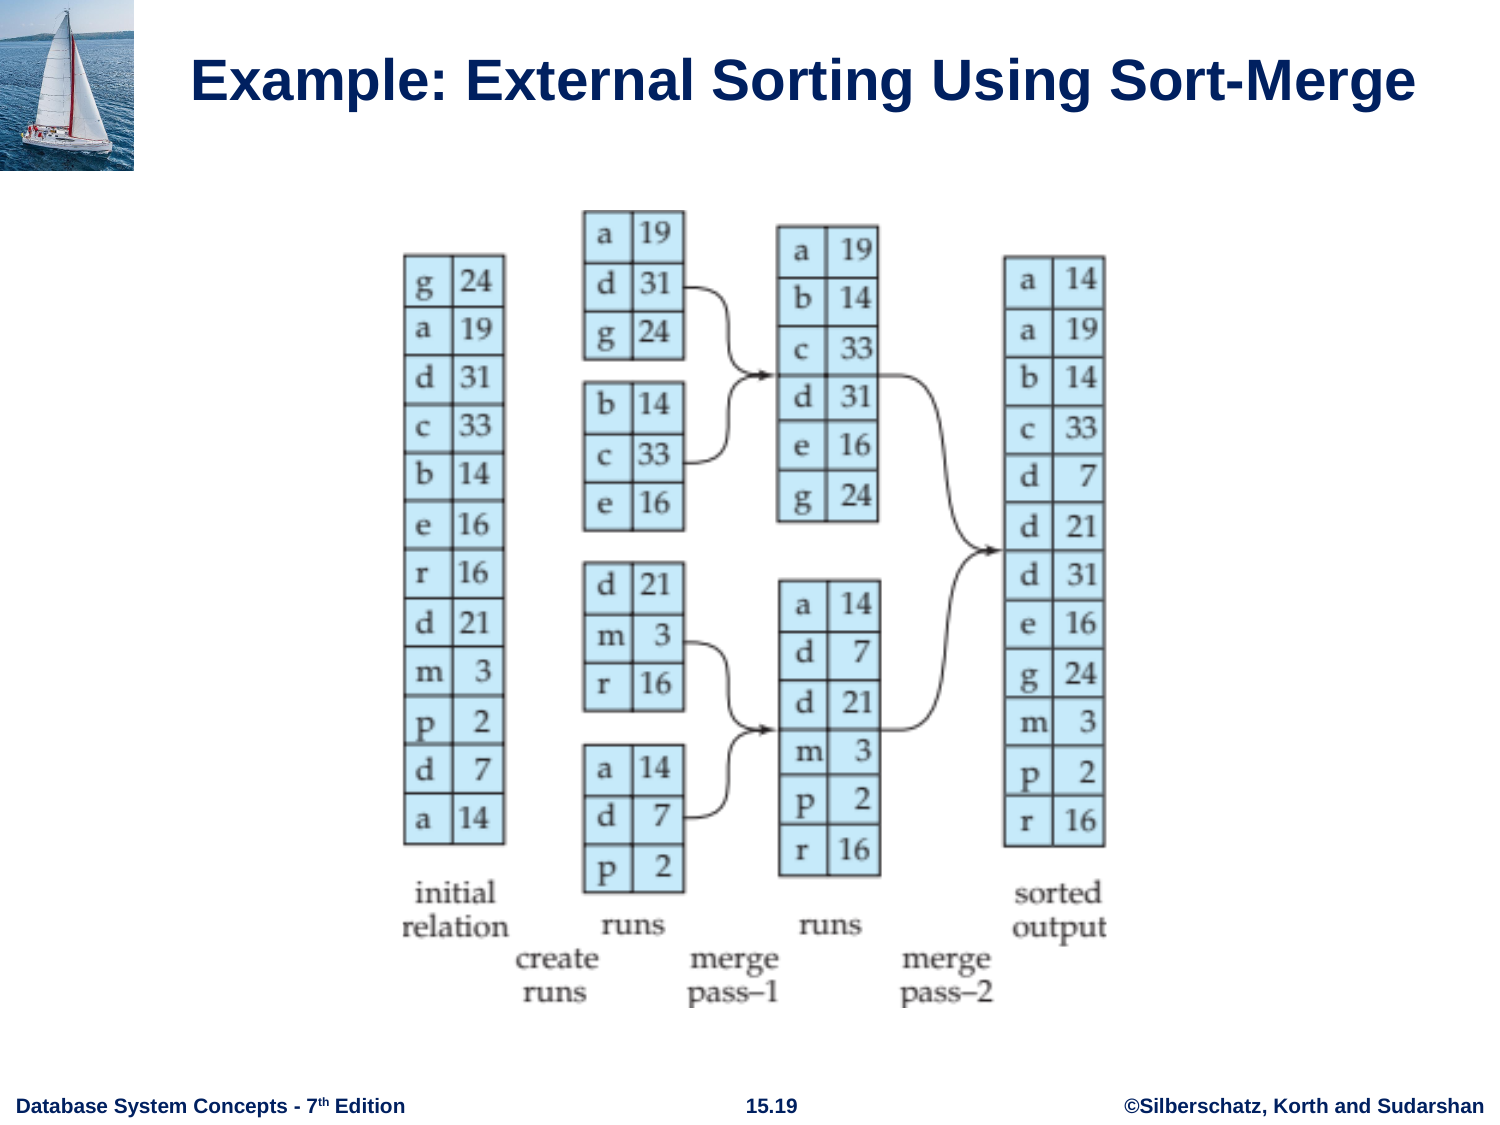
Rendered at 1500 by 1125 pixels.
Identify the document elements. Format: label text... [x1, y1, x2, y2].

picture [402, 210, 1107, 1008]
title Example: External Sorting Using Sort-Merge [163, 44, 1446, 120]
picture [0, 0, 134, 171]
